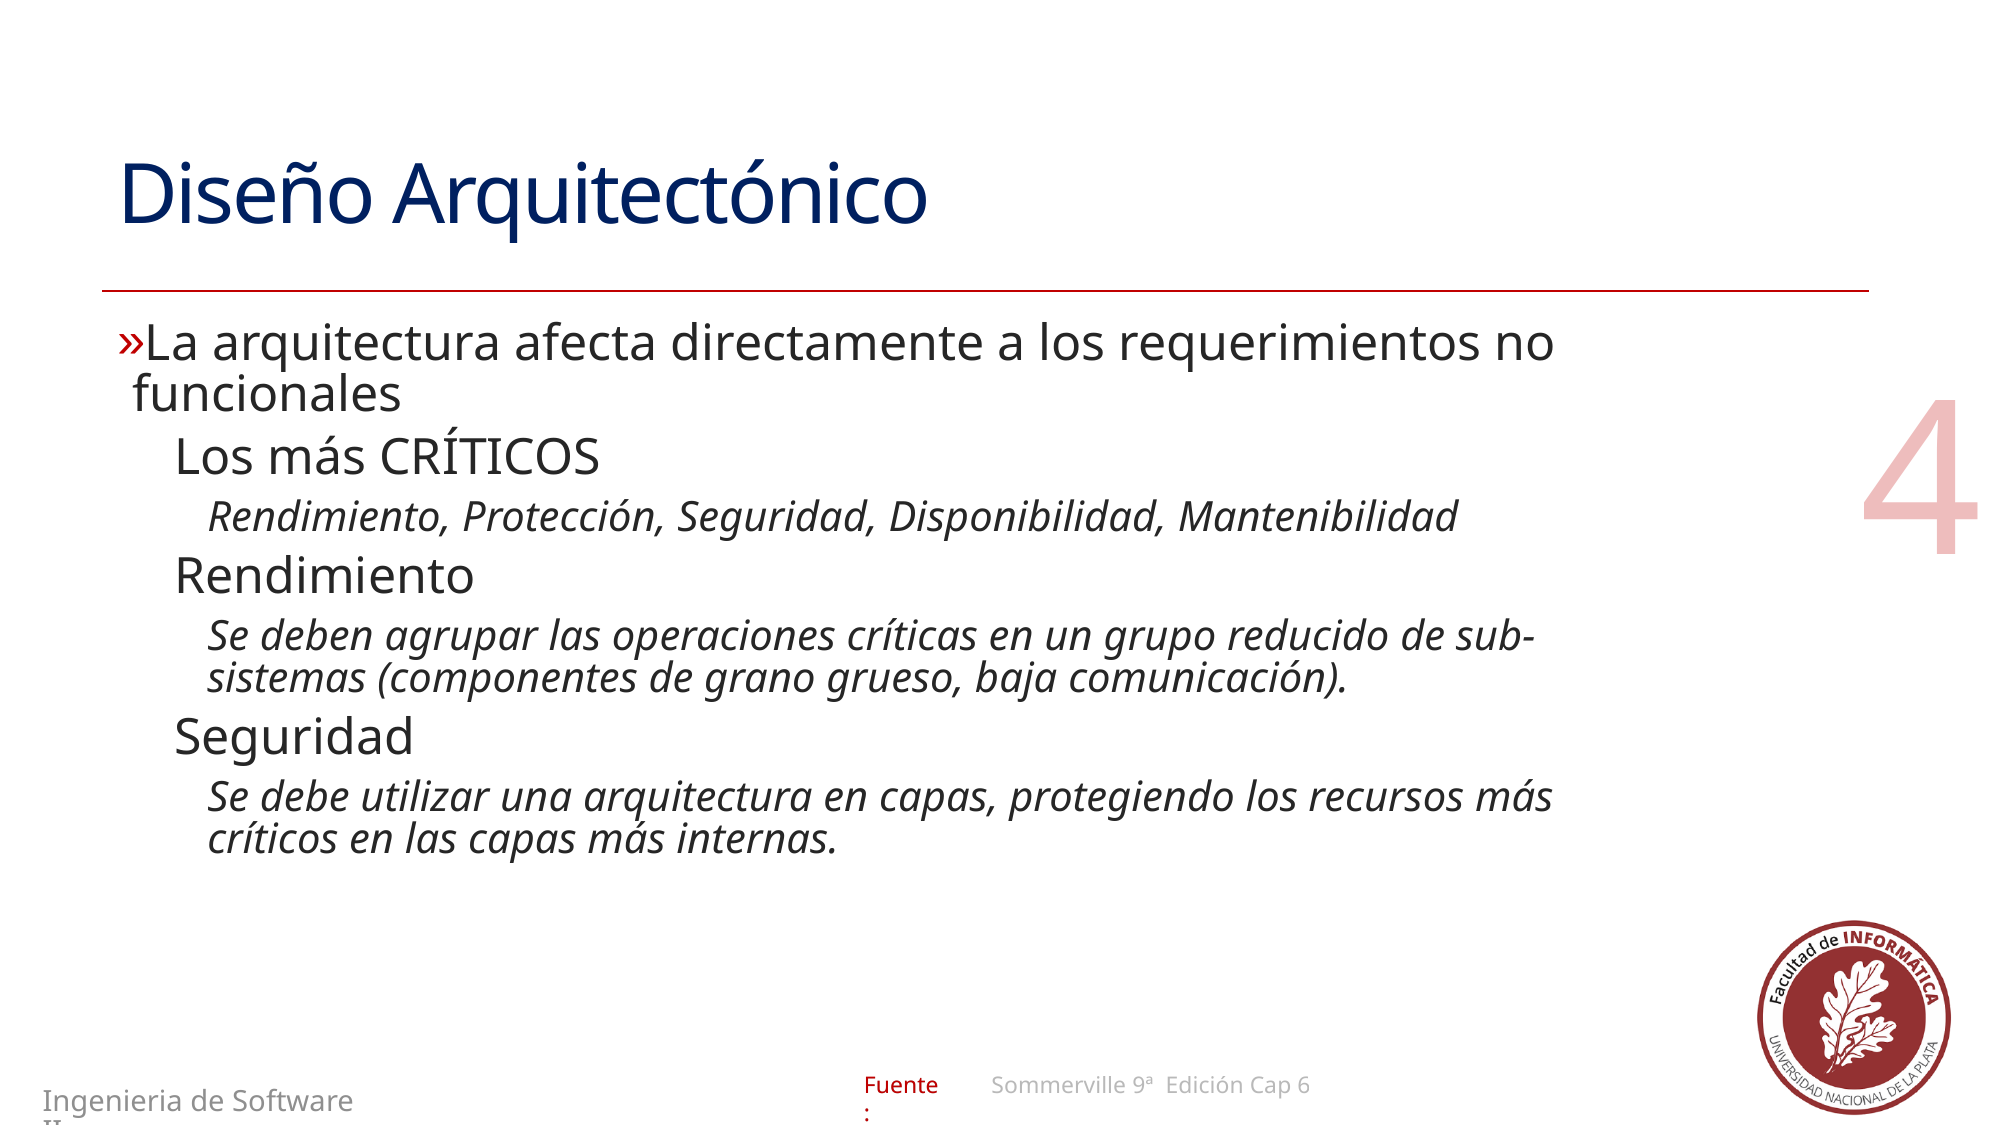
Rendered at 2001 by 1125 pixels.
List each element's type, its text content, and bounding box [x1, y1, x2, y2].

slide_number 4 [1709, 467, 1998, 640]
footer Ingenieria de Software II [27, 1075, 382, 1111]
picture [1757, 920, 1956, 1116]
list Sommerville 9ª Edición Cap 6 [976, 1067, 1332, 1118]
title Diseño Arquitectónico [102, 105, 1870, 291]
list La arquitectura afecta directamente a los requerimientos no funcionales Los más CRÍTICOS Rendimiento, Protección, Seguridad, Disponibilidad, Mantenibilidad Rendimiento Se deben agrupar las operaciones críticas en un grupo reducido de sub-sistemas (componentes de grano grueso, baja comunicación). Seguridad Se debe utilizar una arquitectura en capas, protegiendo los recursos más críticos en las capas más internas. [102, 312, 1709, 1047]
